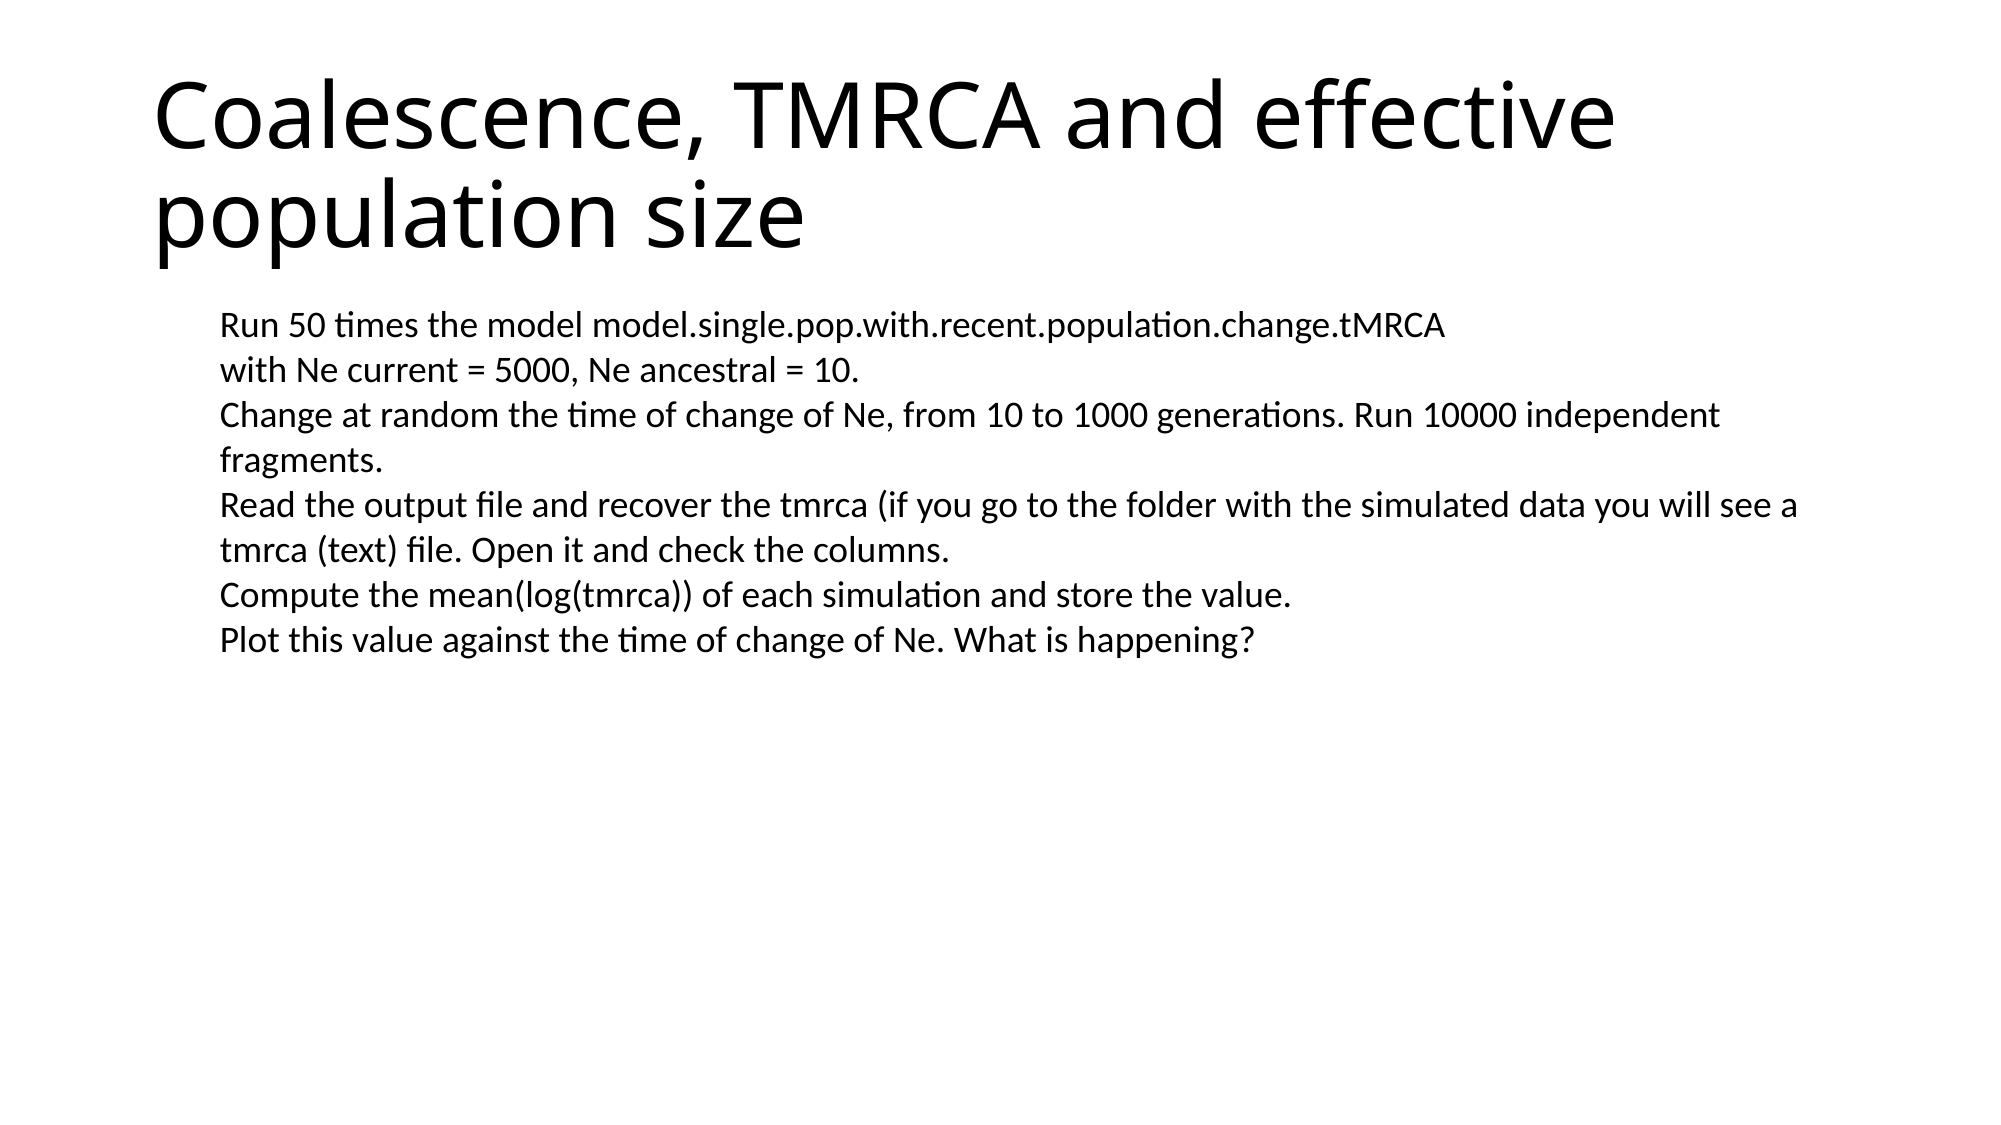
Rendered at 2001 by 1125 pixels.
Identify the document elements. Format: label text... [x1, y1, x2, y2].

text_box Run 50 times the model model.single.pop.with.recent.population.change.tMRCA with Ne current = 5000, Ne ancestral = 10. Change at random the time of change of Ne, from 10 to 1000 generations. Run 10000 independent fragments. Read the output file and recover the tmrca (if you go to the folder with the simulated data you will see a tmrca (text) file. Open it and check the columns. Compute the mean(log(tmrca)) of each simulation and store the value. Plot this value against the time of change of Ne. What is happening? [205, 292, 1817, 667]
title Coalescence, TMRCA and effective population size [137, 59, 1863, 278]
